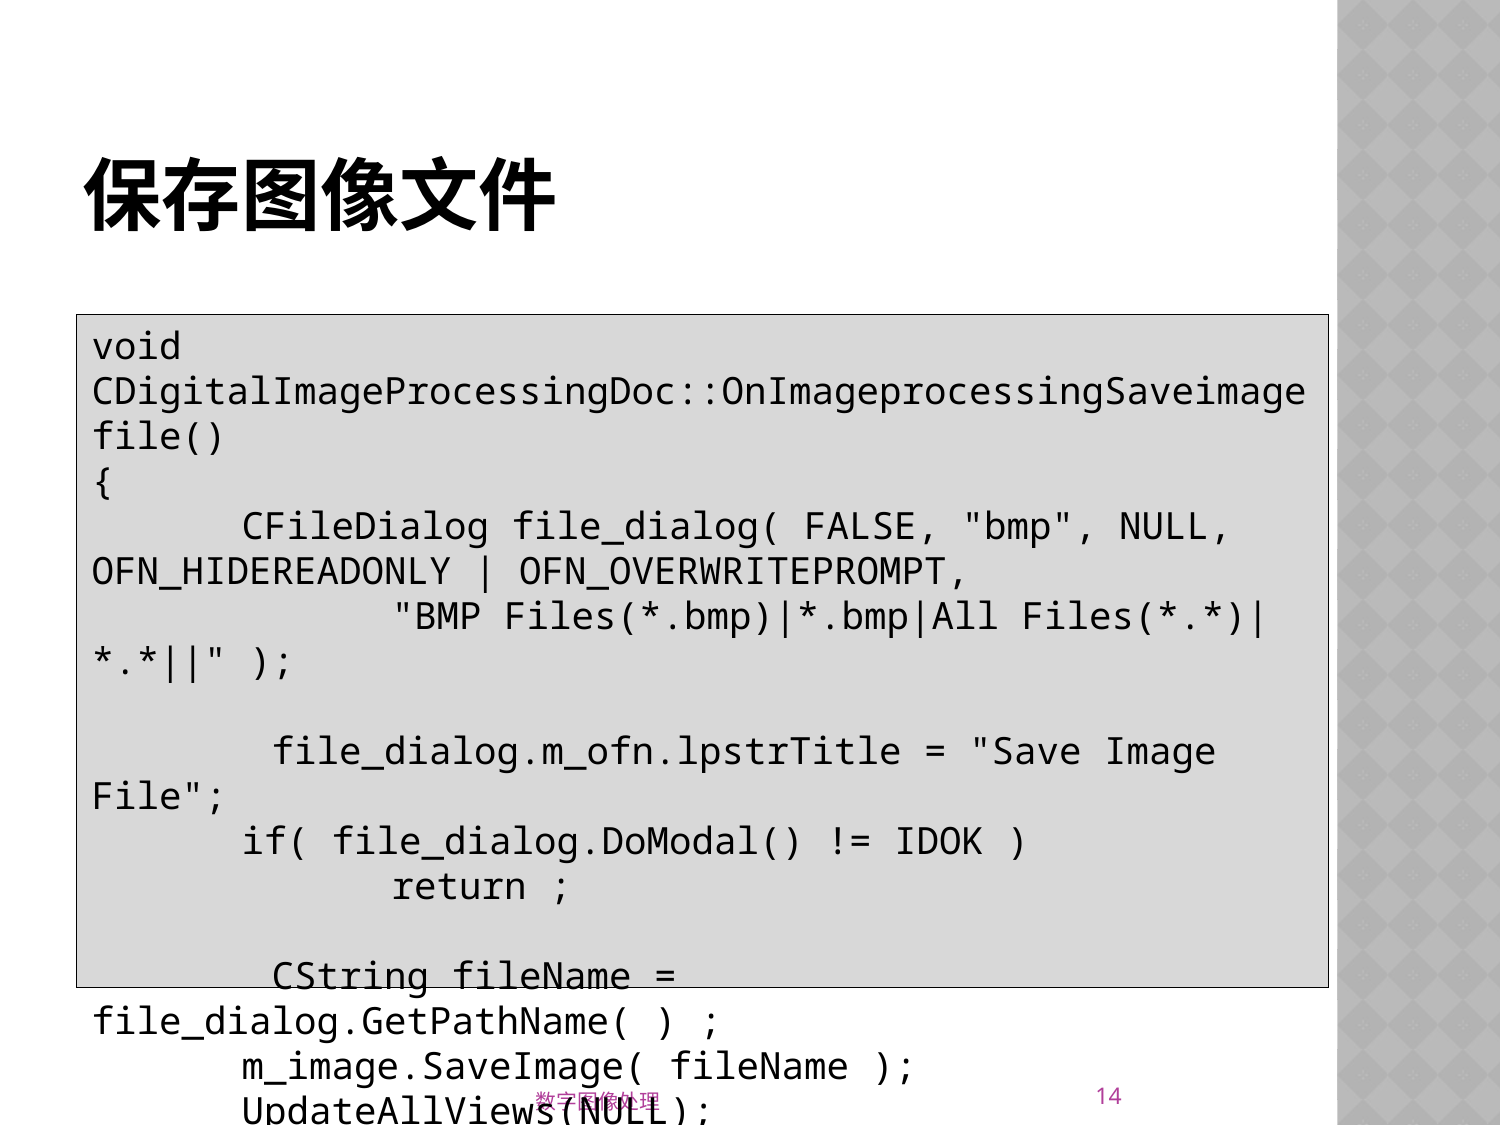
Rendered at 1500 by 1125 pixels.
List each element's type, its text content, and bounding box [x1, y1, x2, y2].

title 保存图像文件 [75, 52, 1263, 240]
slide_number 14 [1025, 1075, 1122, 1113]
text_box void CDigitalImageProcessingDoc::OnImageprocessingSaveimagefile() { CFileDialog file_dialog( FALSE, "bmp", NULL, OFN_HIDEREADONLY | OFN_OVERWRITEPROMPT, "BMP Files(*.bmp)|*.bmp|All Files(*.*)|*.*||" ); file_dialog.m_ofn.lpstrTitle = "Save Image File"; if( file_dialog.DoModal() != IDOK ) return ; CString fileName = file_dialog.GetPathName( ) ; m_image.SaveImage( fileName ); UpdateAllViews(NULL); } [76, 314, 1329, 988]
footer 数字图像处理 [75, 1075, 675, 1114]
